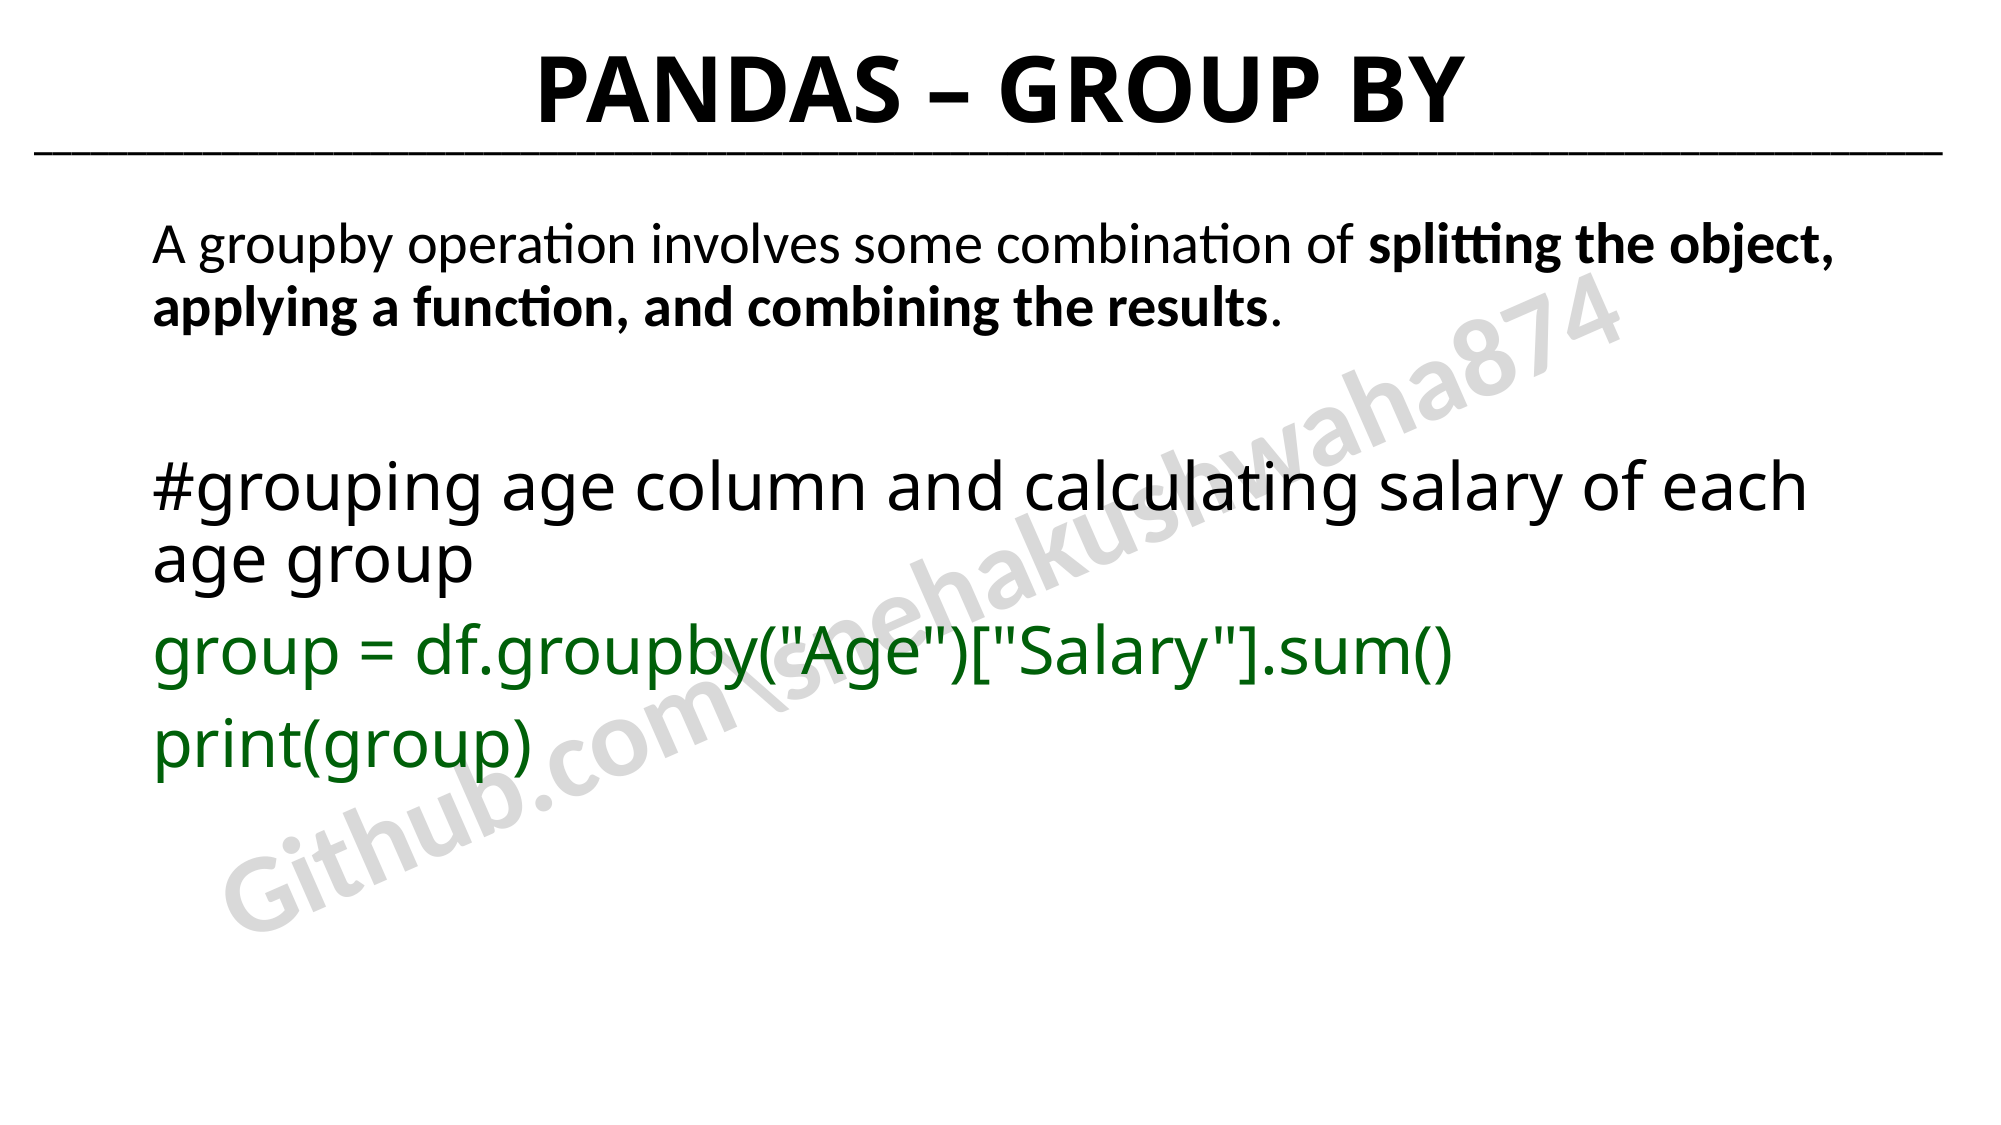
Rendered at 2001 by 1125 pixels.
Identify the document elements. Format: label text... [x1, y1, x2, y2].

text_box ______________________________________________________________________________________________________ [19, 105, 1979, 166]
text_box A groupby operation involves some combination of splitting the object, applying a function, and combining the results. #grouping age column and calculating salary of each age group group = df.groupby("Age")["Salary"].sum() print(group) [137, 205, 1863, 1090]
text_box PANDAS – GROUP BY [137, 35, 1863, 105]
